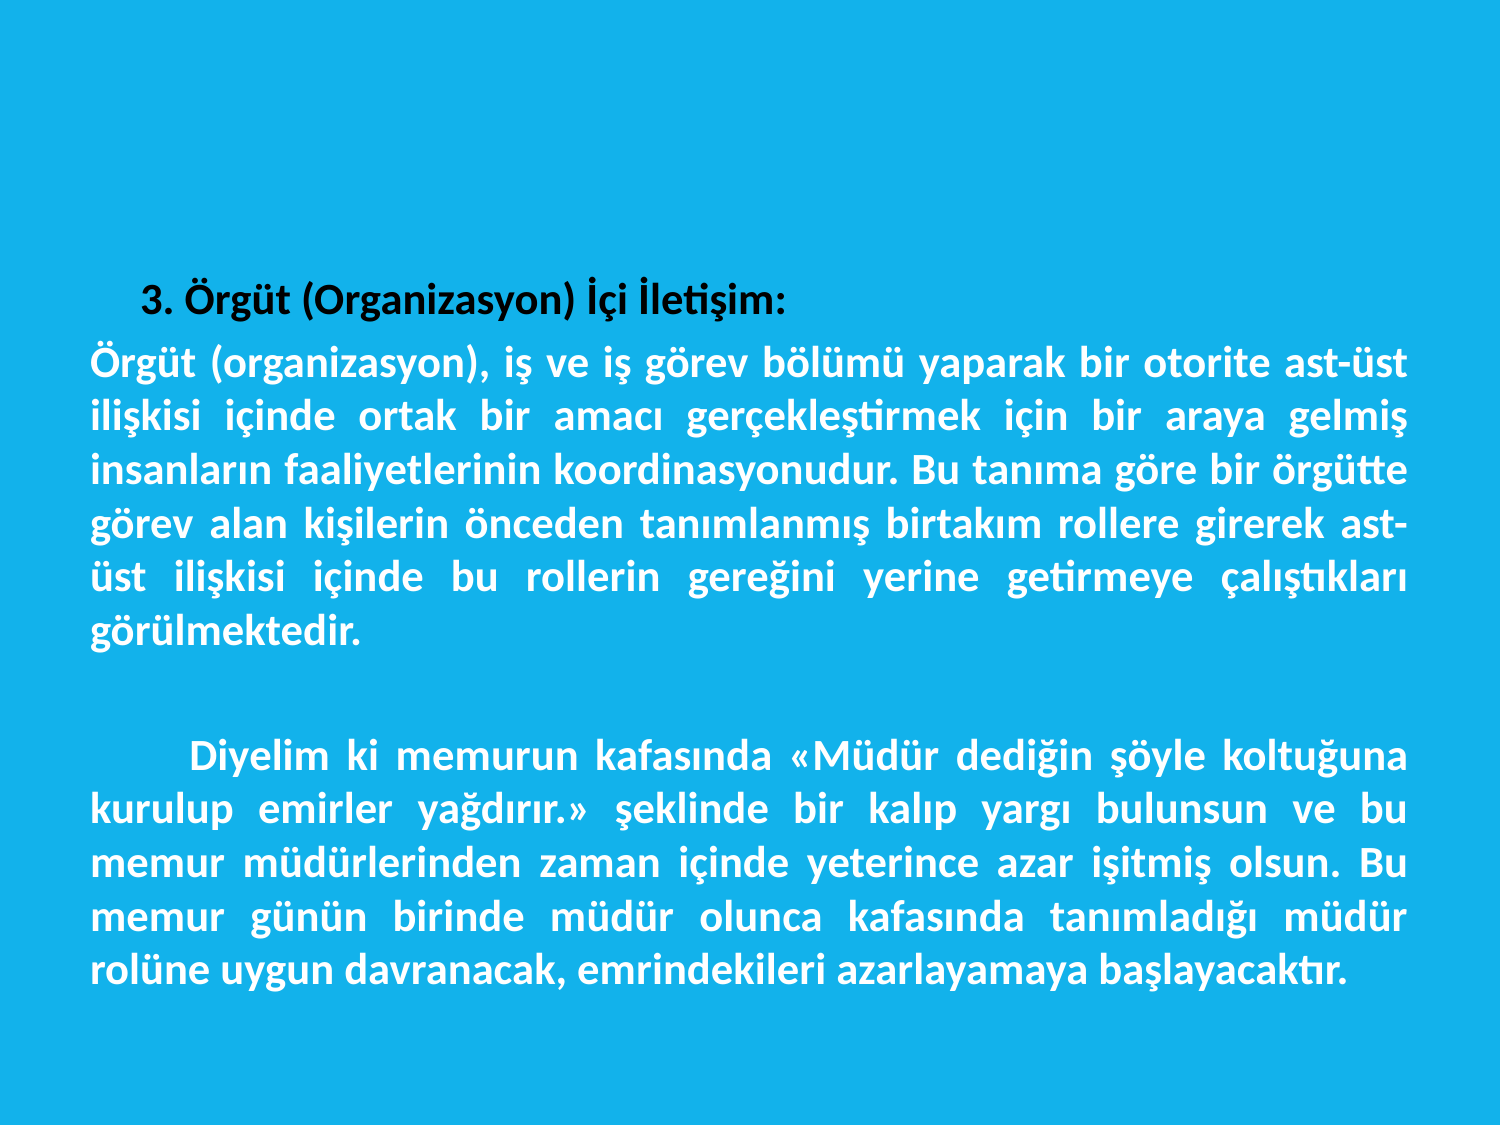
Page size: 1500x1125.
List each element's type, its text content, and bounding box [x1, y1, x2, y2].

list 3. Örgüt (Organizasyon) İçi İletişim: Örgüt (organizasyon), iş ve iş görev bölümü yaparak bir otorite ast-üst ilişkisi içinde ortak bir amacı gerçekleştirmek için bir araya gelmiş insanların faaliyetlerinin koordinasyonudur. Bu tanıma göre bir örgütte görev alan kişilerin önceden tanımlanmış birtakım rollere girerek ast-üst ilişkisi içinde bu rollerin gereğini yerine getirmeye çalıştıkları görülmektedir. Diyelim ki memurun kafasında «Müdür dediğin şöyle koltuğuna kurulup emirler yağdırır.» şeklinde bir kalıp yargı bulunsun ve bu memur müdürlerinden zaman içinde yeterince azar işitmiş olsun. Bu memur günün birinde müdür olunca kafasında tanımladığı müdür rolüne uygun davranacak, emrindekileri azarlayamaya başlayacaktır. [75, 262, 1425, 1005]
